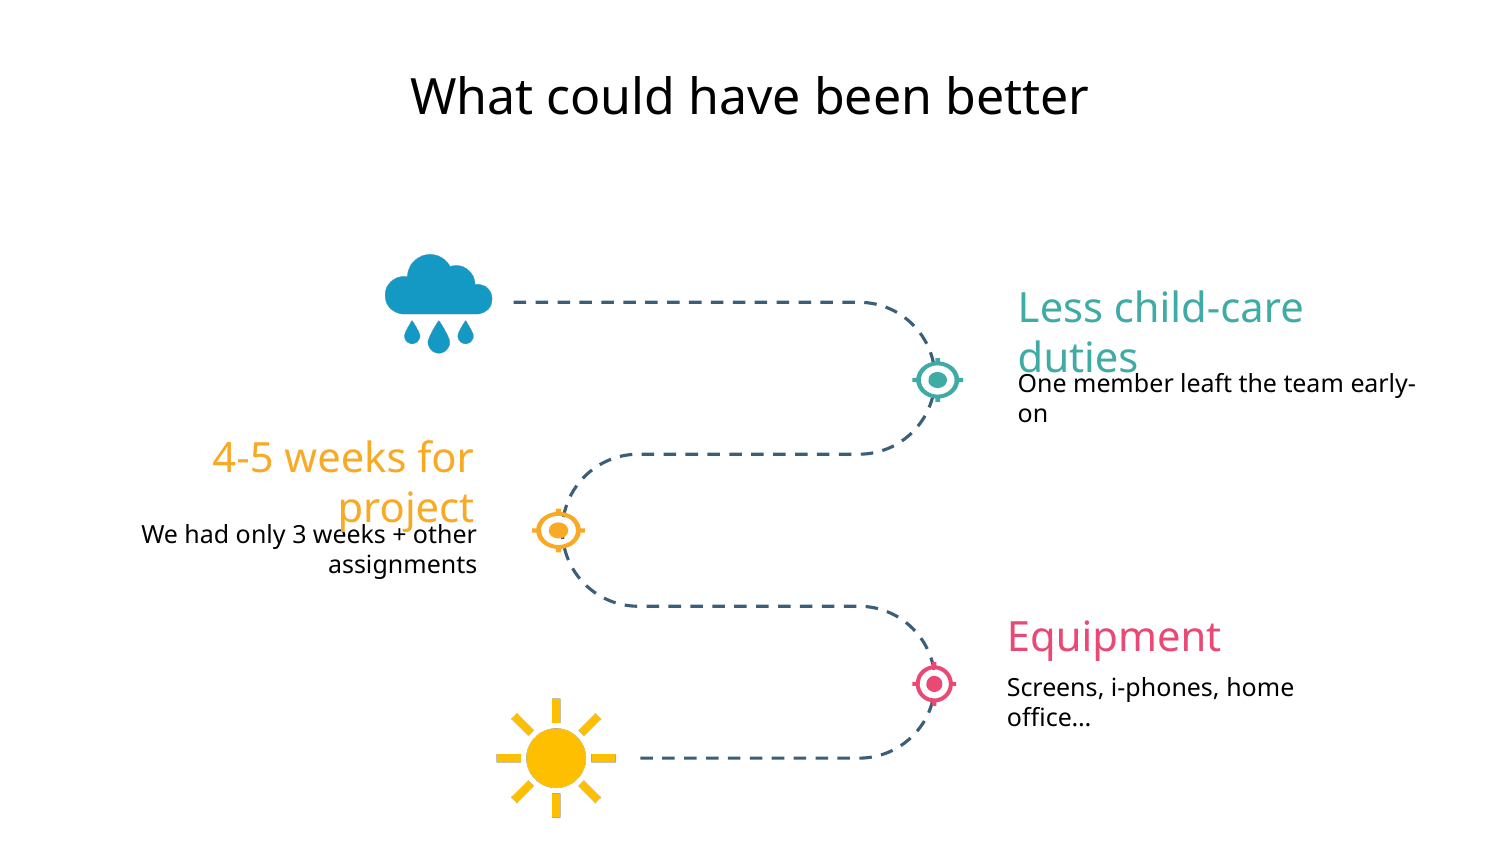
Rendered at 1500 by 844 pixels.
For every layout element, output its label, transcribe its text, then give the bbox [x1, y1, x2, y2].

title What could have been better [348, 63, 1152, 127]
picture [491, 693, 622, 824]
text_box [32, 451, 586, 598]
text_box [912, 300, 1445, 448]
picture [363, 228, 514, 380]
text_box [912, 604, 1374, 751]
